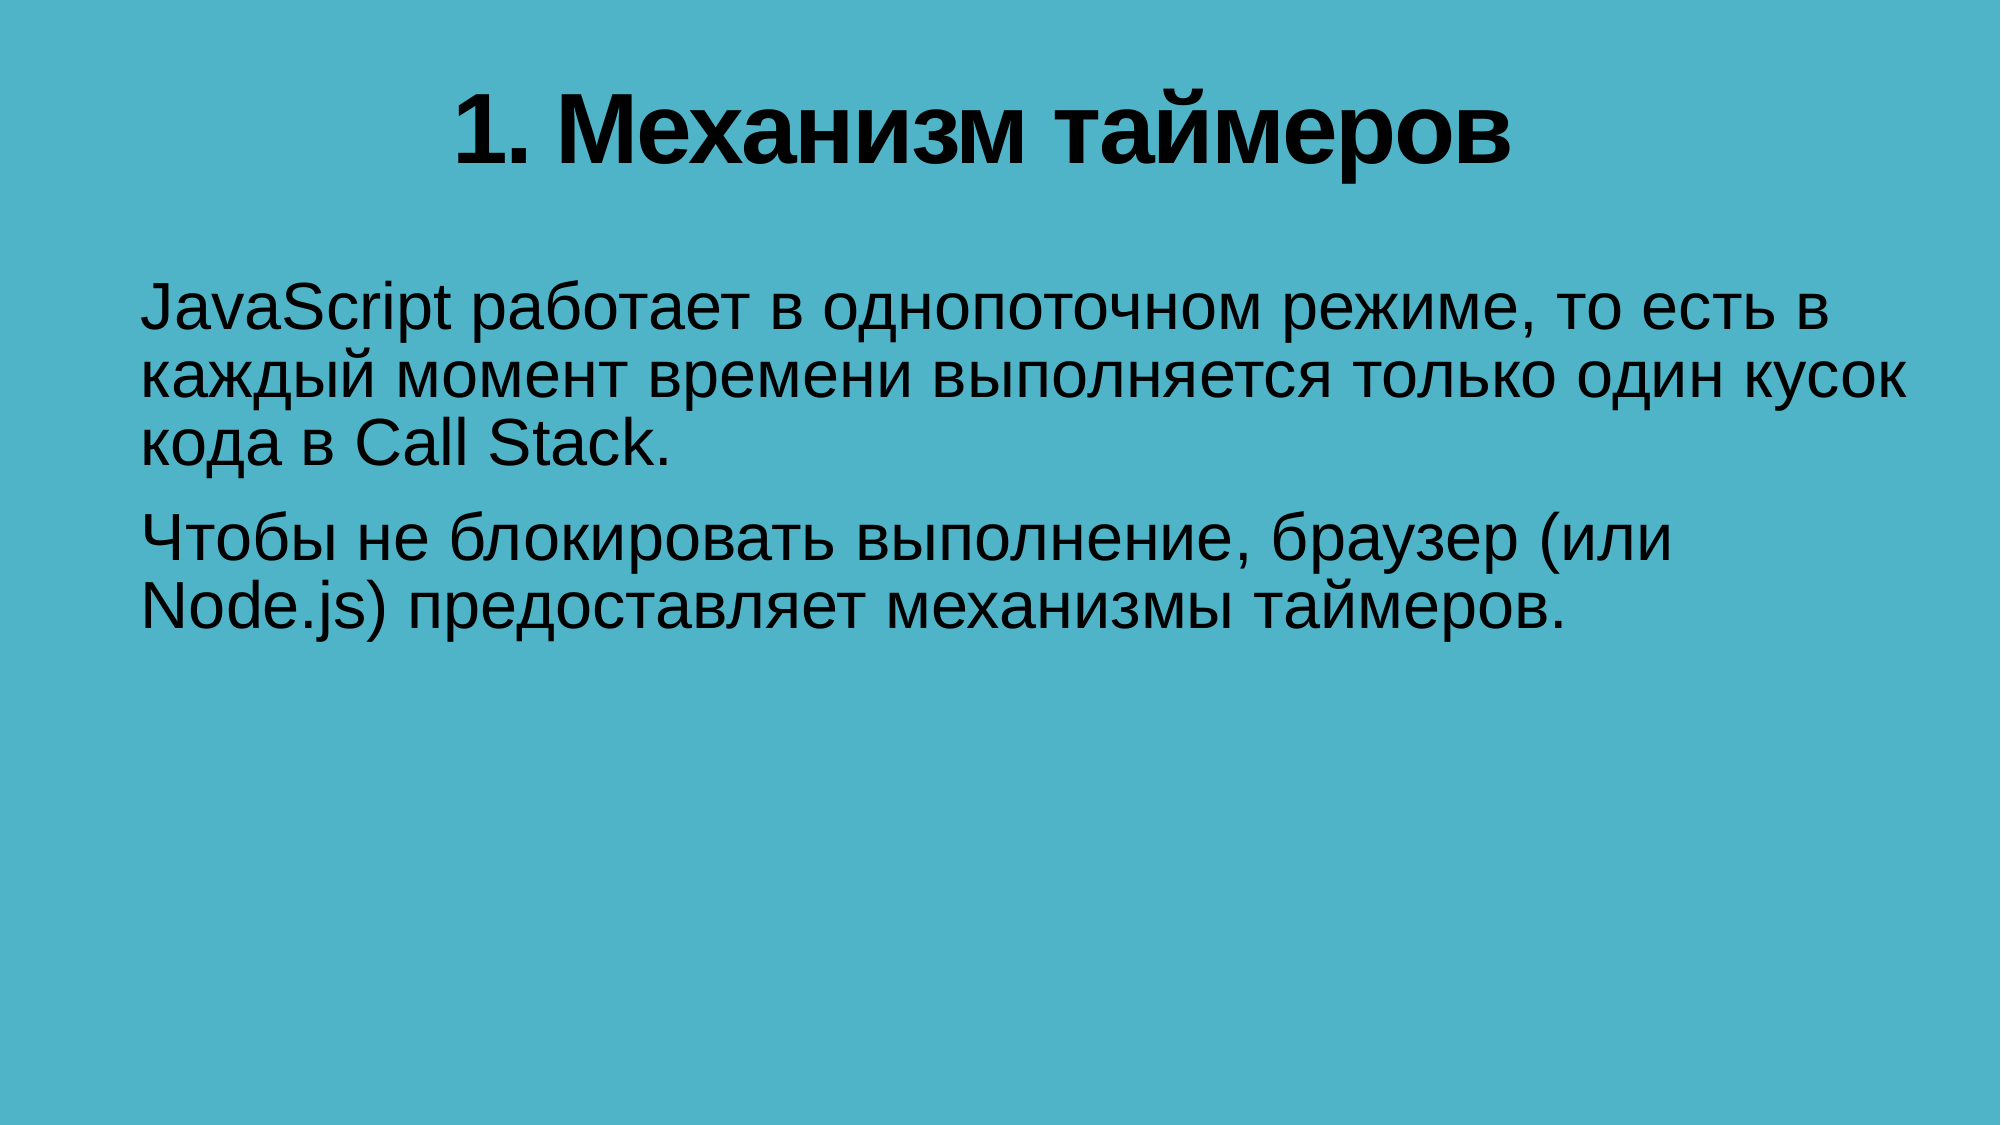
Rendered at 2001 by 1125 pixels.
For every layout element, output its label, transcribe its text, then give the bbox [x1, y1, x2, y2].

subtitle JavaScript работает в однопоточном режиме, то есть в каждый момент времени выполняется только один кусок кода в Call Stack. Чтобы не блокировать выполнение, браузер (или Node.js) предоставляет механизмы таймеров. [125, 267, 1925, 1072]
title 1. Механизм таймеров [98, 53, 1868, 192]
